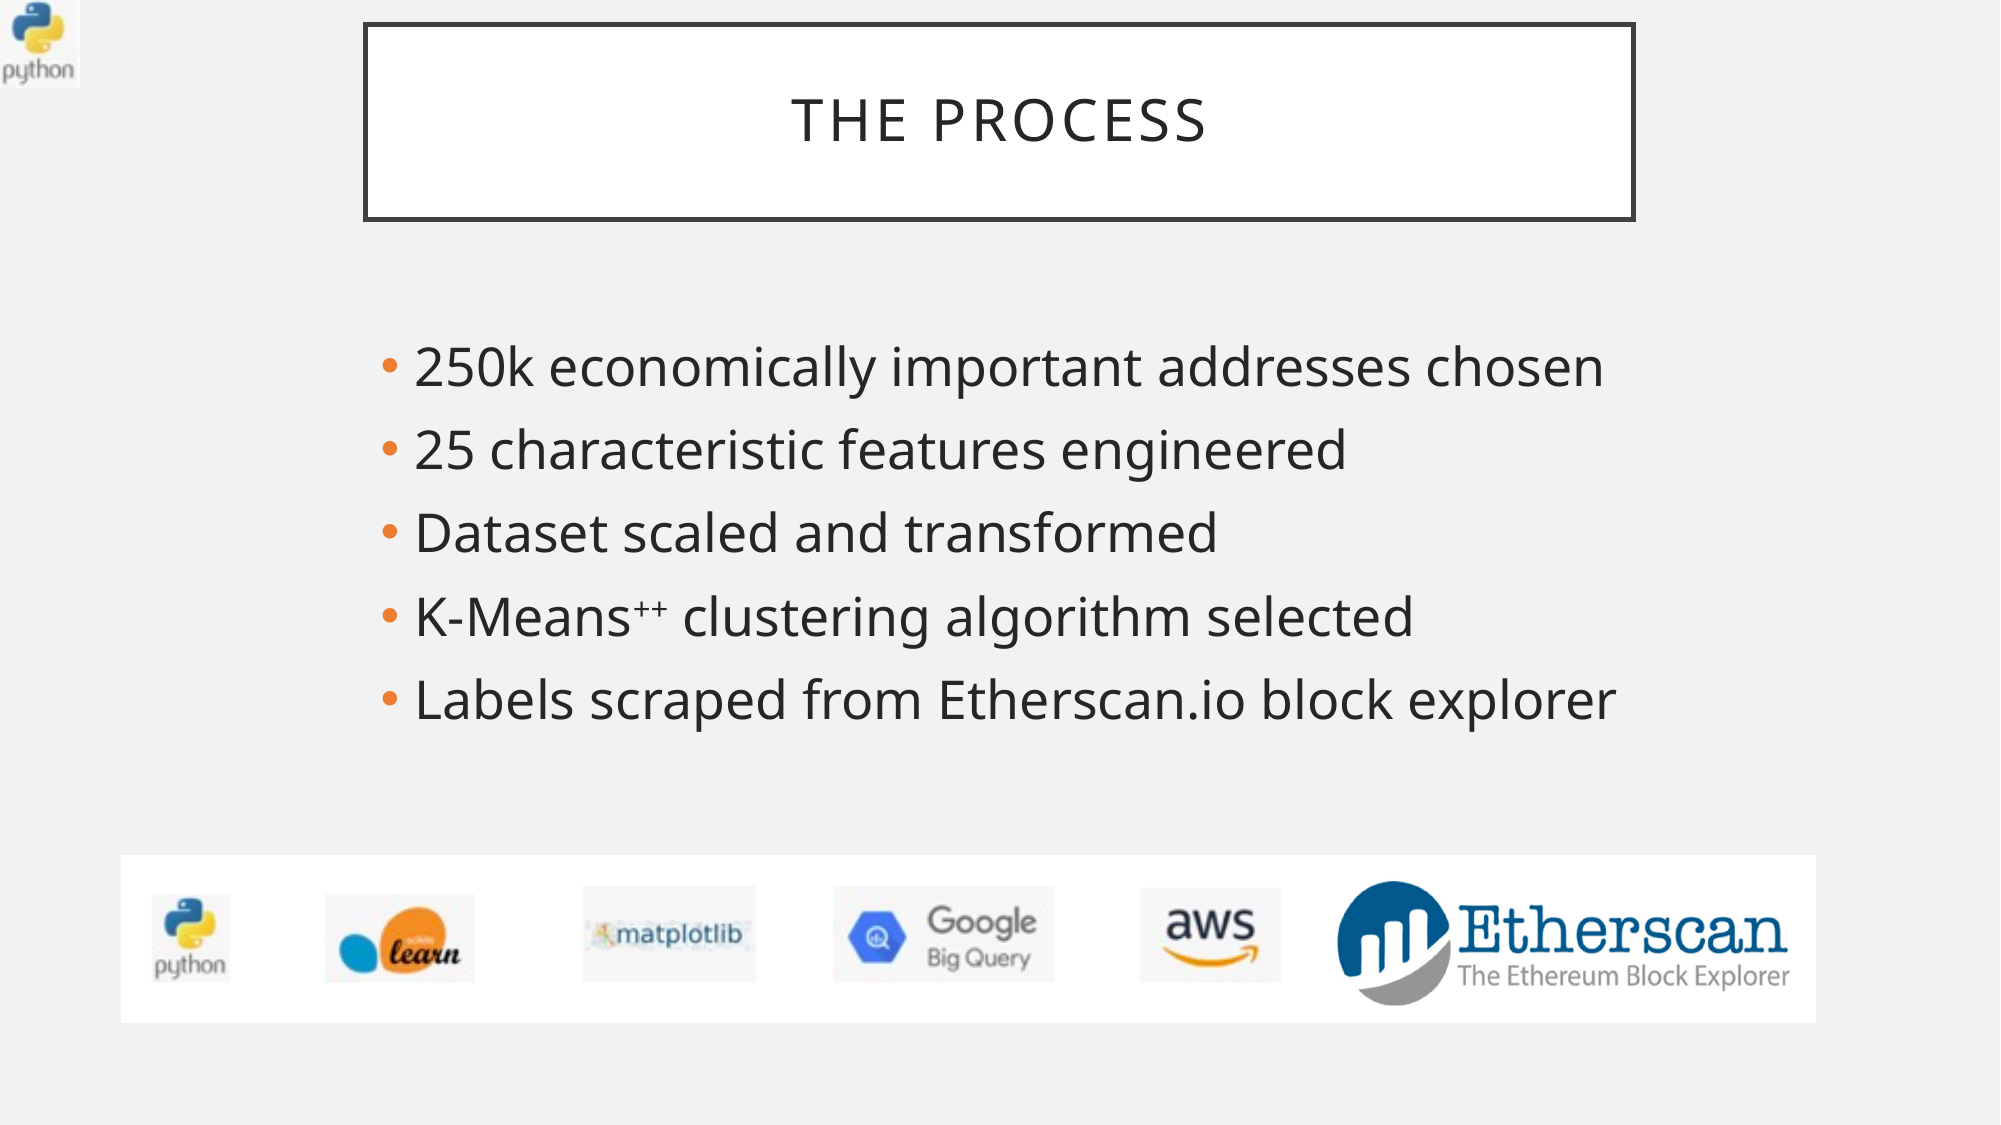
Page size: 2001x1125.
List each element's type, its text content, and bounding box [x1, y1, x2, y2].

picture [0, 0, 80, 88]
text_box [121, 855, 1816, 1023]
title THE PROCESS [363, 22, 1636, 222]
list 250k economically important addresses chosen 25 characteristic features engineered Dataset scaled and transformed K-Means++ clustering algorithm selected Labels scraped from Etherscan.io block explorer [365, 324, 1634, 834]
